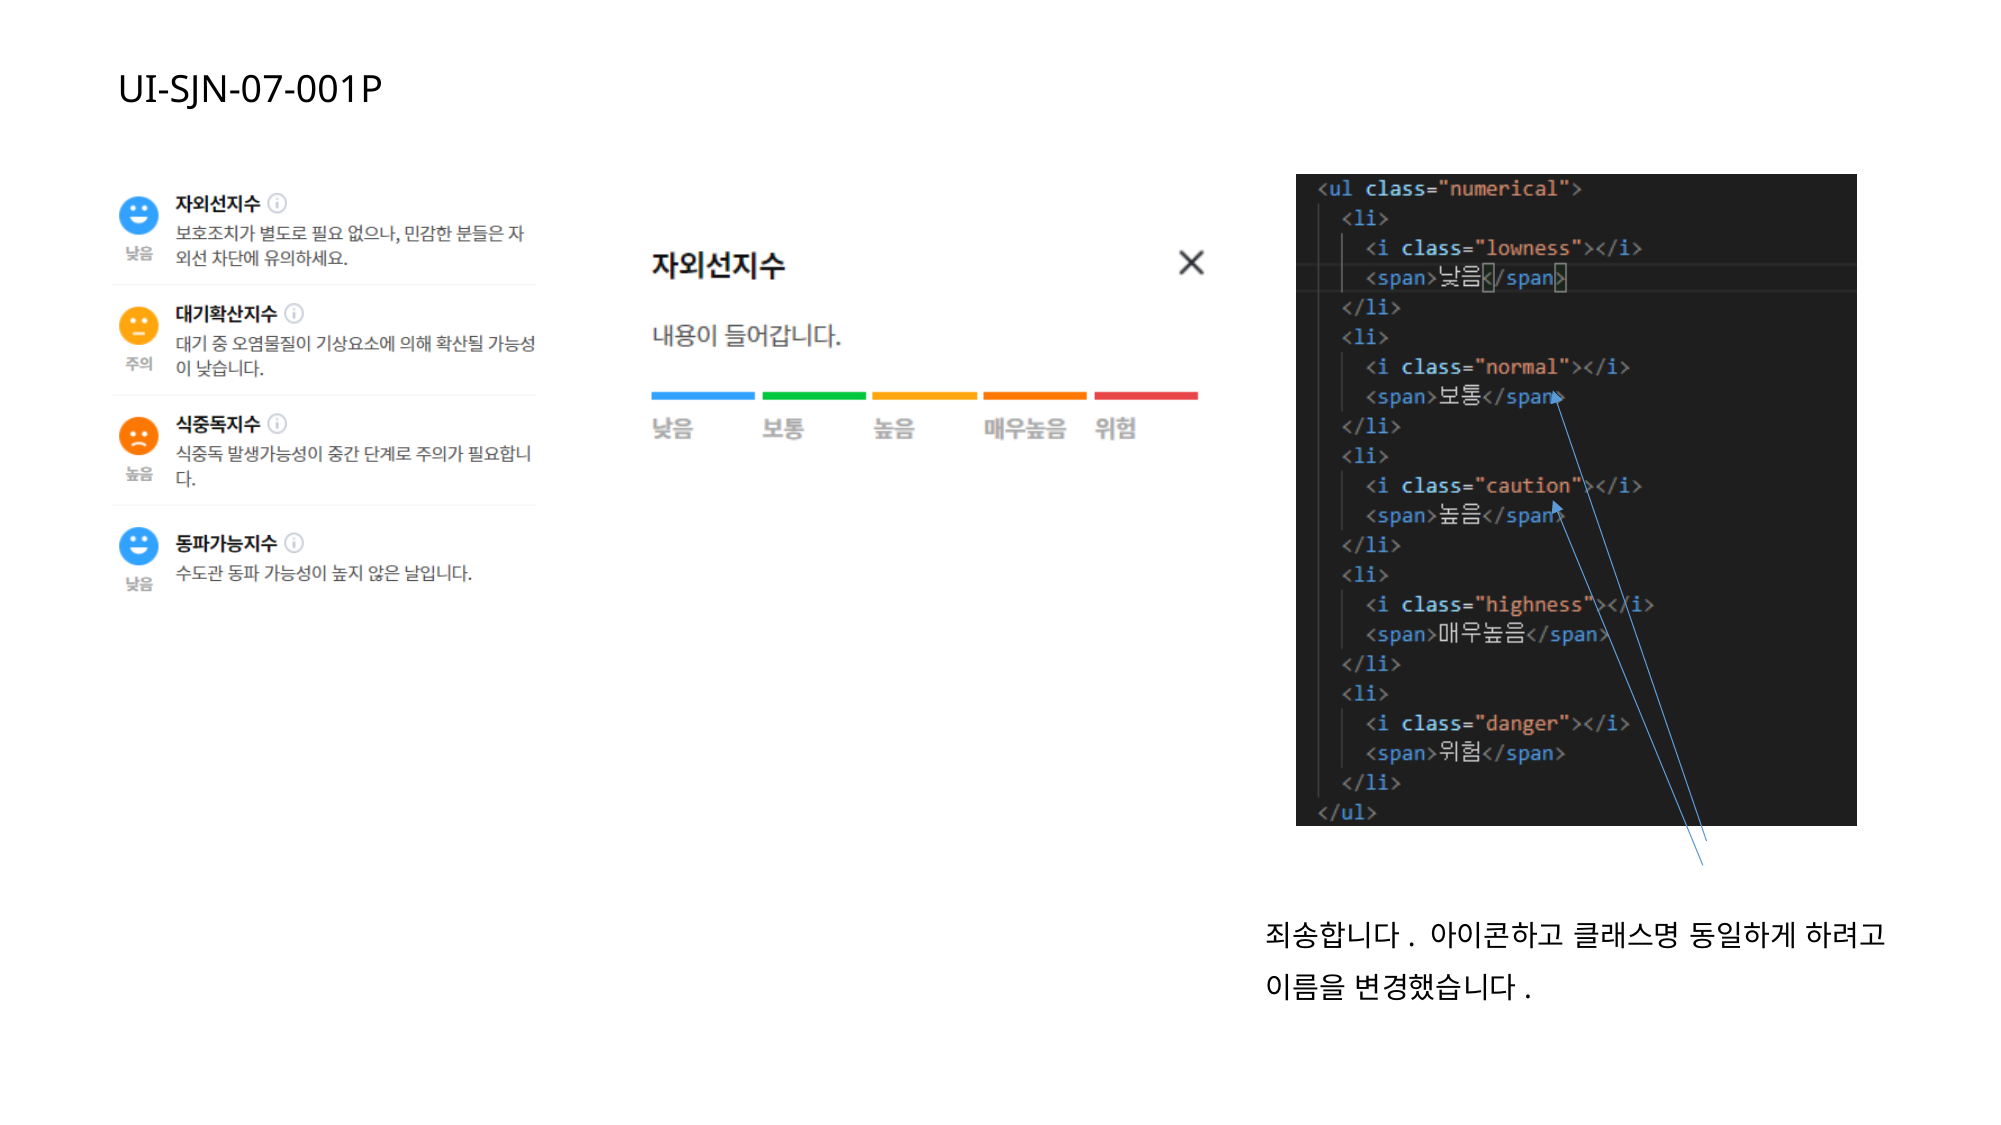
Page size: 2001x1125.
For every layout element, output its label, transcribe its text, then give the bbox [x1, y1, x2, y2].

picture [1296, 174, 1857, 827]
text_box 죄송합니다. 아이콘하고 클래스명 동일하게 하려고 이름을 변경했습니다. [1251, 891, 1902, 1012]
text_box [1552, 841, 1703, 866]
picture [99, 174, 551, 607]
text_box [1552, 390, 1707, 841]
text_box UI-SJN-07-001P [102, 57, 399, 118]
picture [619, 211, 1228, 487]
